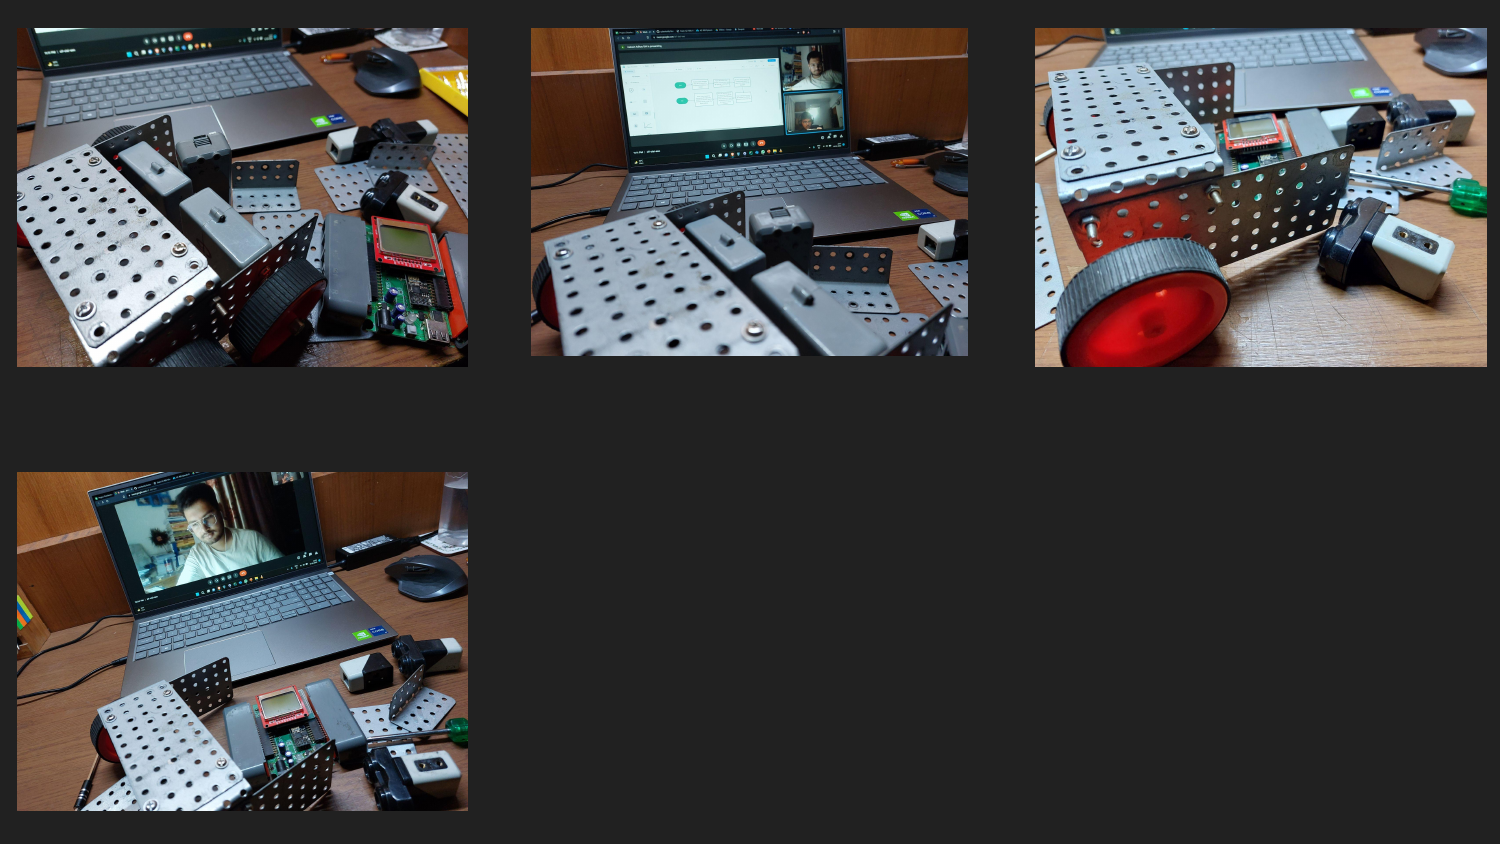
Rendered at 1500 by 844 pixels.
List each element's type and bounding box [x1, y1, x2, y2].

picture [16, 28, 468, 368]
picture [16, 472, 468, 811]
picture [1035, 28, 1487, 368]
picture [531, 28, 968, 356]
